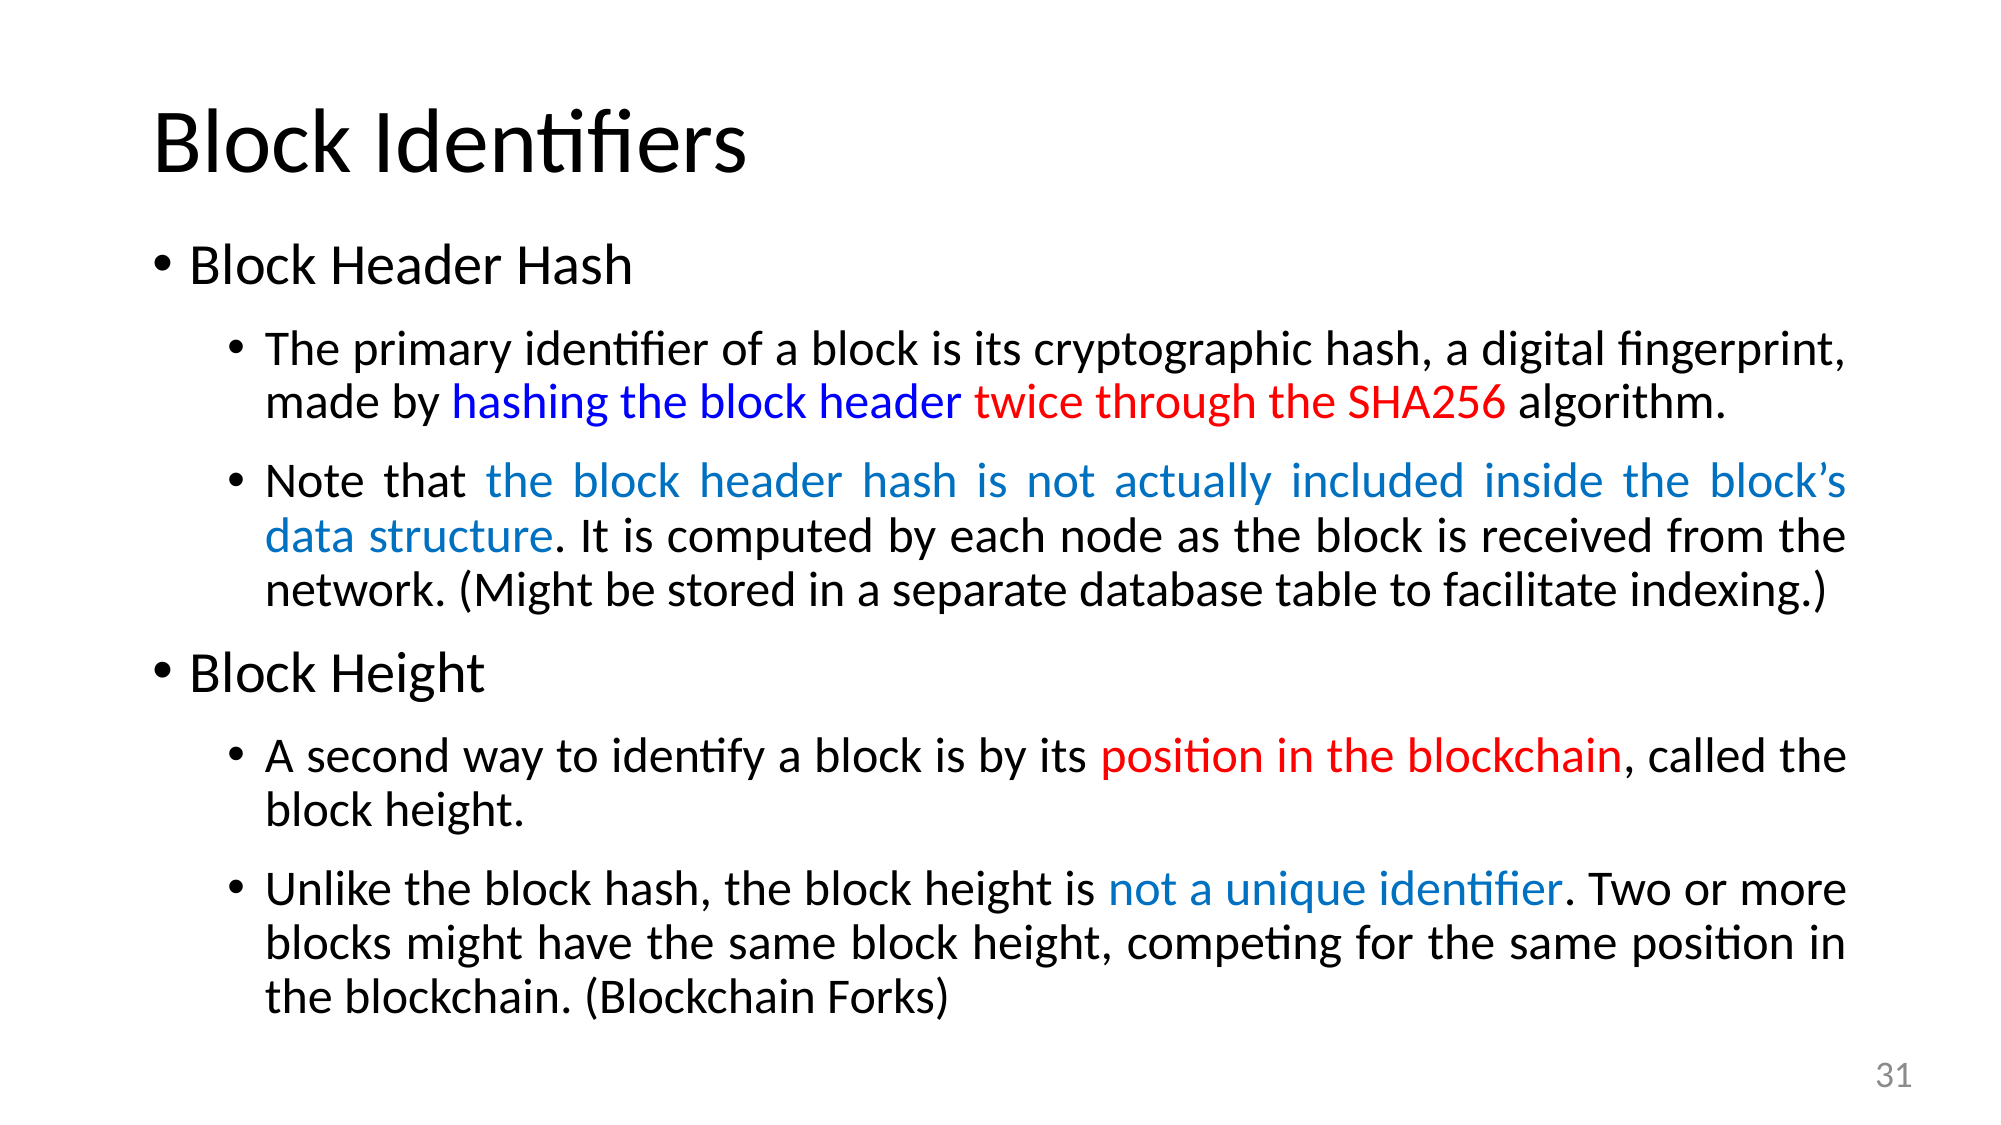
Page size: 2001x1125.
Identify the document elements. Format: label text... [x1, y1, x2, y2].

list Block Header Hash The primary identifier of a block is its cryptographic hash, a digital fingerprint, made by hashing the block header twice through the SHA256 algorithm. Note that the block header hash is not actually included inside the block’s data structure. It is computed by each node as the block is received from the network. (Might be stored in a separate database table to facilitate indexing.) Block Height A second way to identify a block is by its position in the blockchain, called the block height. Unlike the block hash, the block height is not a unique identifier. Two or more blocks might have the same block height, competing for the same position in the blockchain. (Blockchain Forks) [137, 226, 1863, 1043]
slide_number 31 [1477, 1042, 1928, 1103]
title Block Identifiers [137, 59, 1863, 226]
